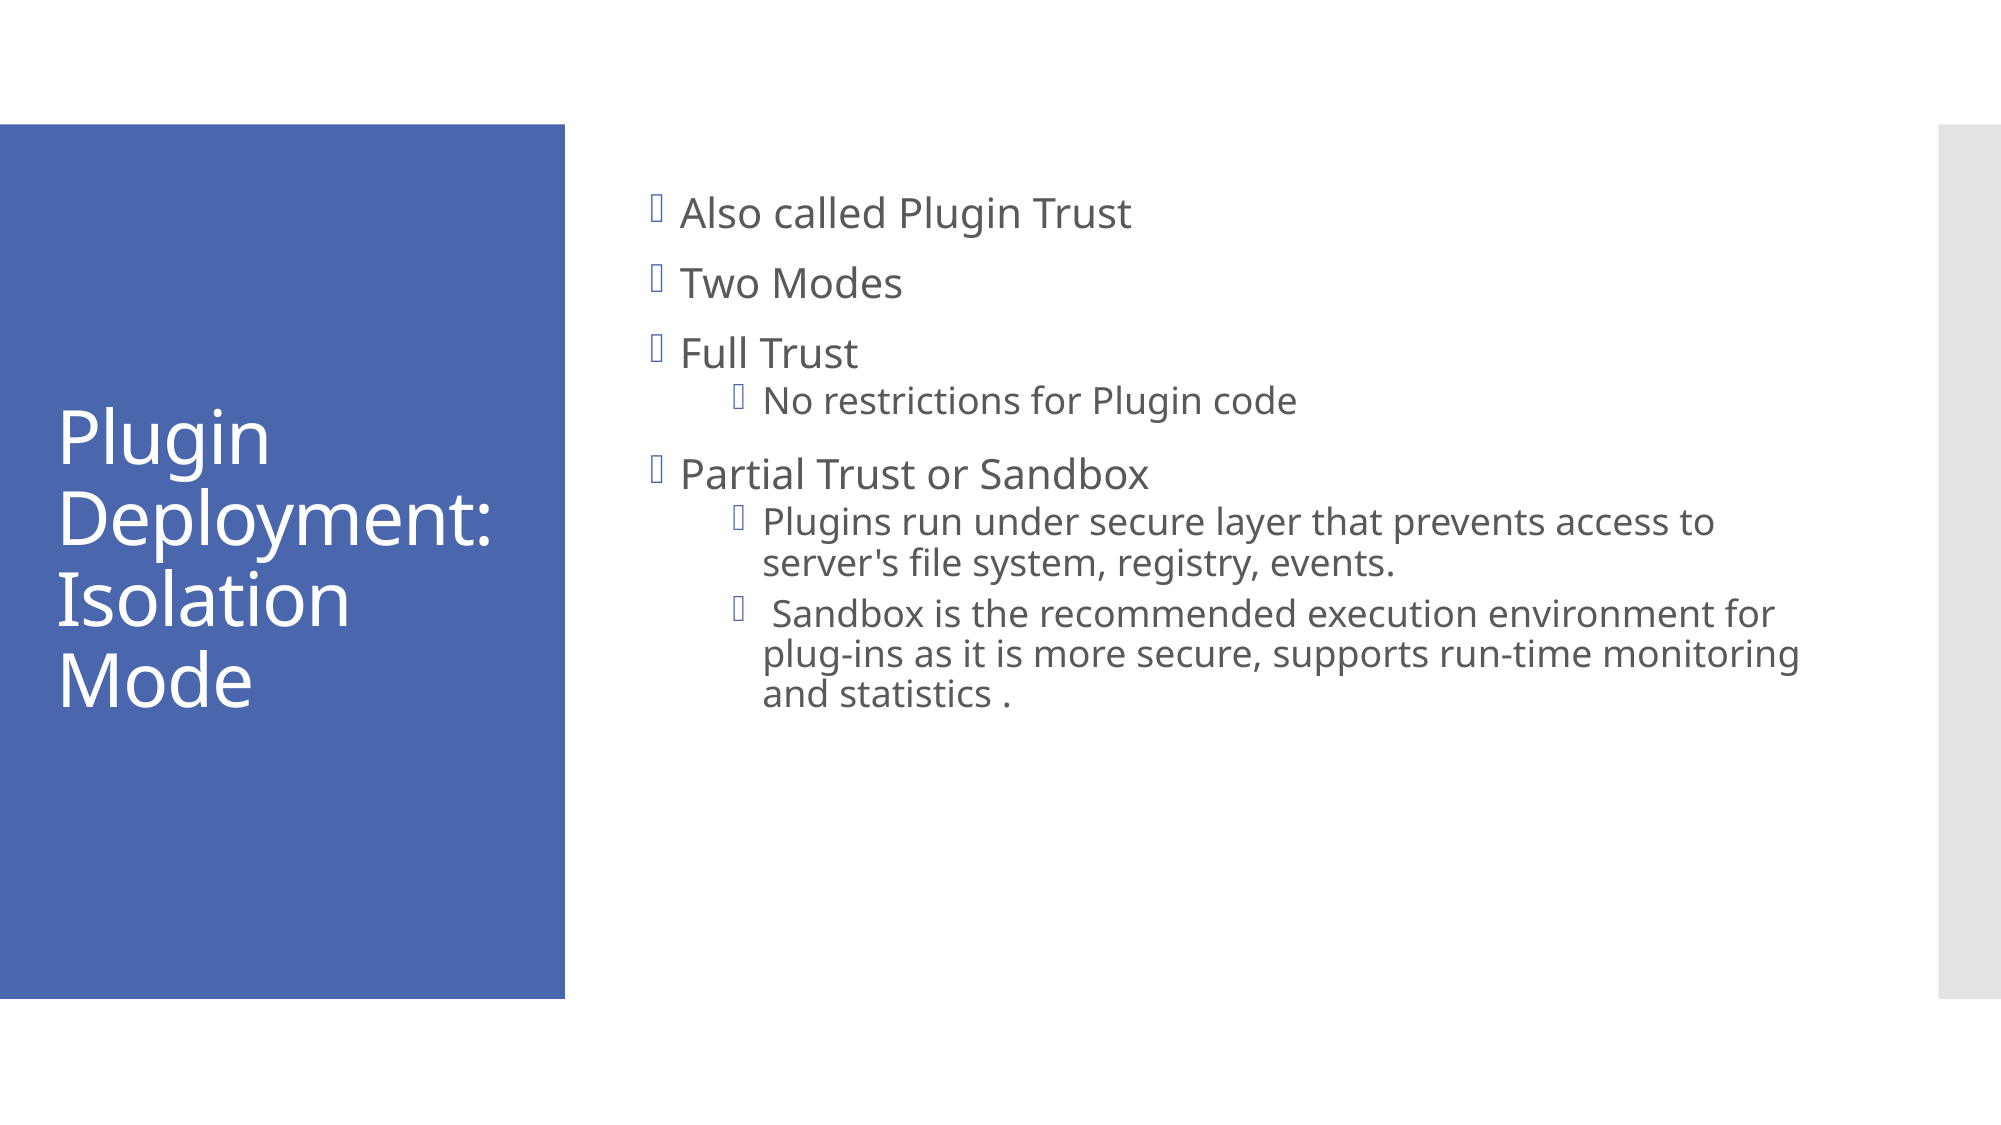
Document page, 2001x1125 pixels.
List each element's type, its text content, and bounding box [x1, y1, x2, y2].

list Also called Plugin Trust Two Modes Full Trust No restrictions for Plugin code Partial Trust or Sandbox Plugins run under secure layer that prevents access to server's file system, registry, events. Sandbox is the recommended execution environment for plug-ins as it is more secure, supports run-time monitoring and statistics . [634, 141, 1835, 982]
title Plugin Deployment: Isolation Mode [41, 184, 525, 940]
